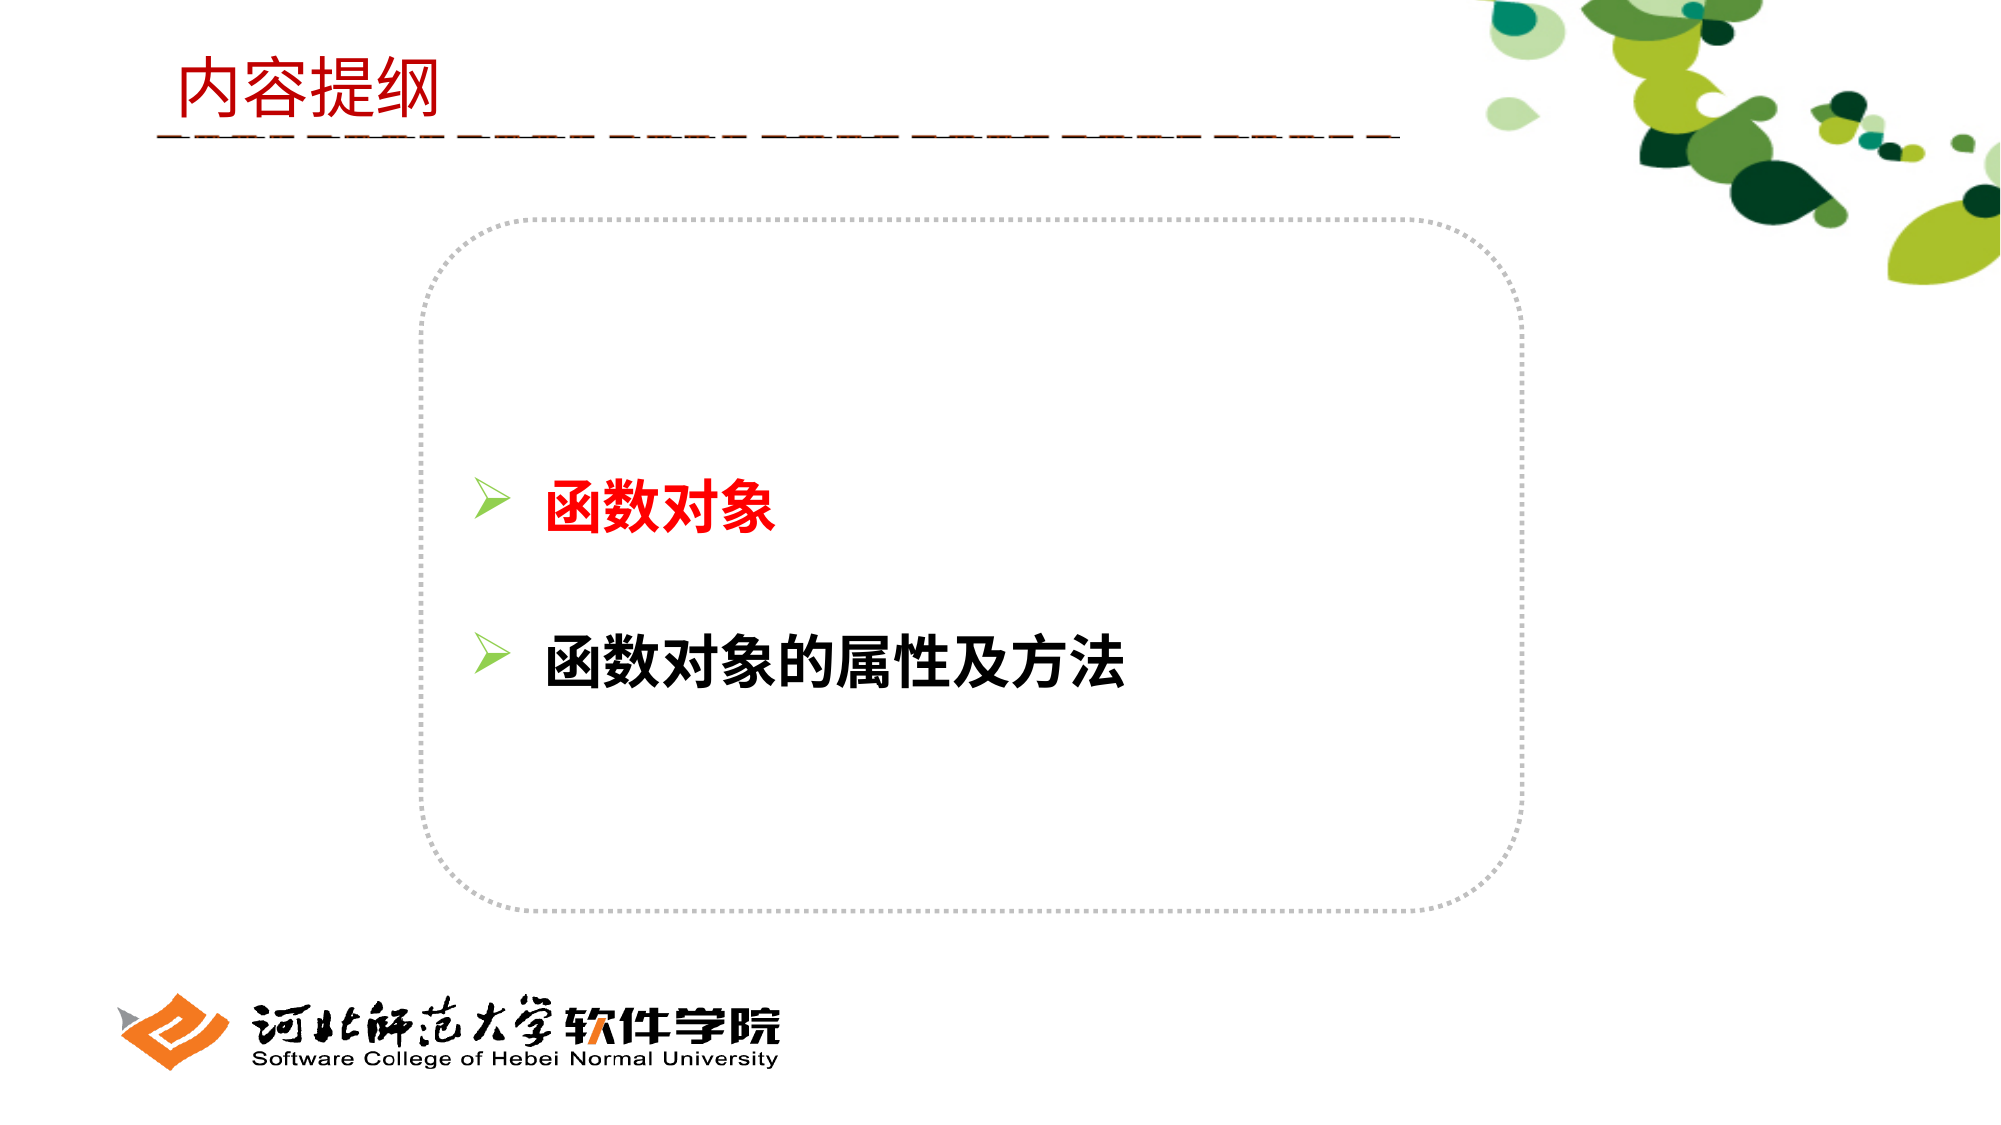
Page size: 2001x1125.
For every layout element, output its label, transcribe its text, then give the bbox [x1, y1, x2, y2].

text_box 内容提纲 [160, 38, 1505, 120]
text_box 函数对象 函数对象的属性及方法 [421, 219, 1523, 912]
picture [0, 0, 2001, 1125]
